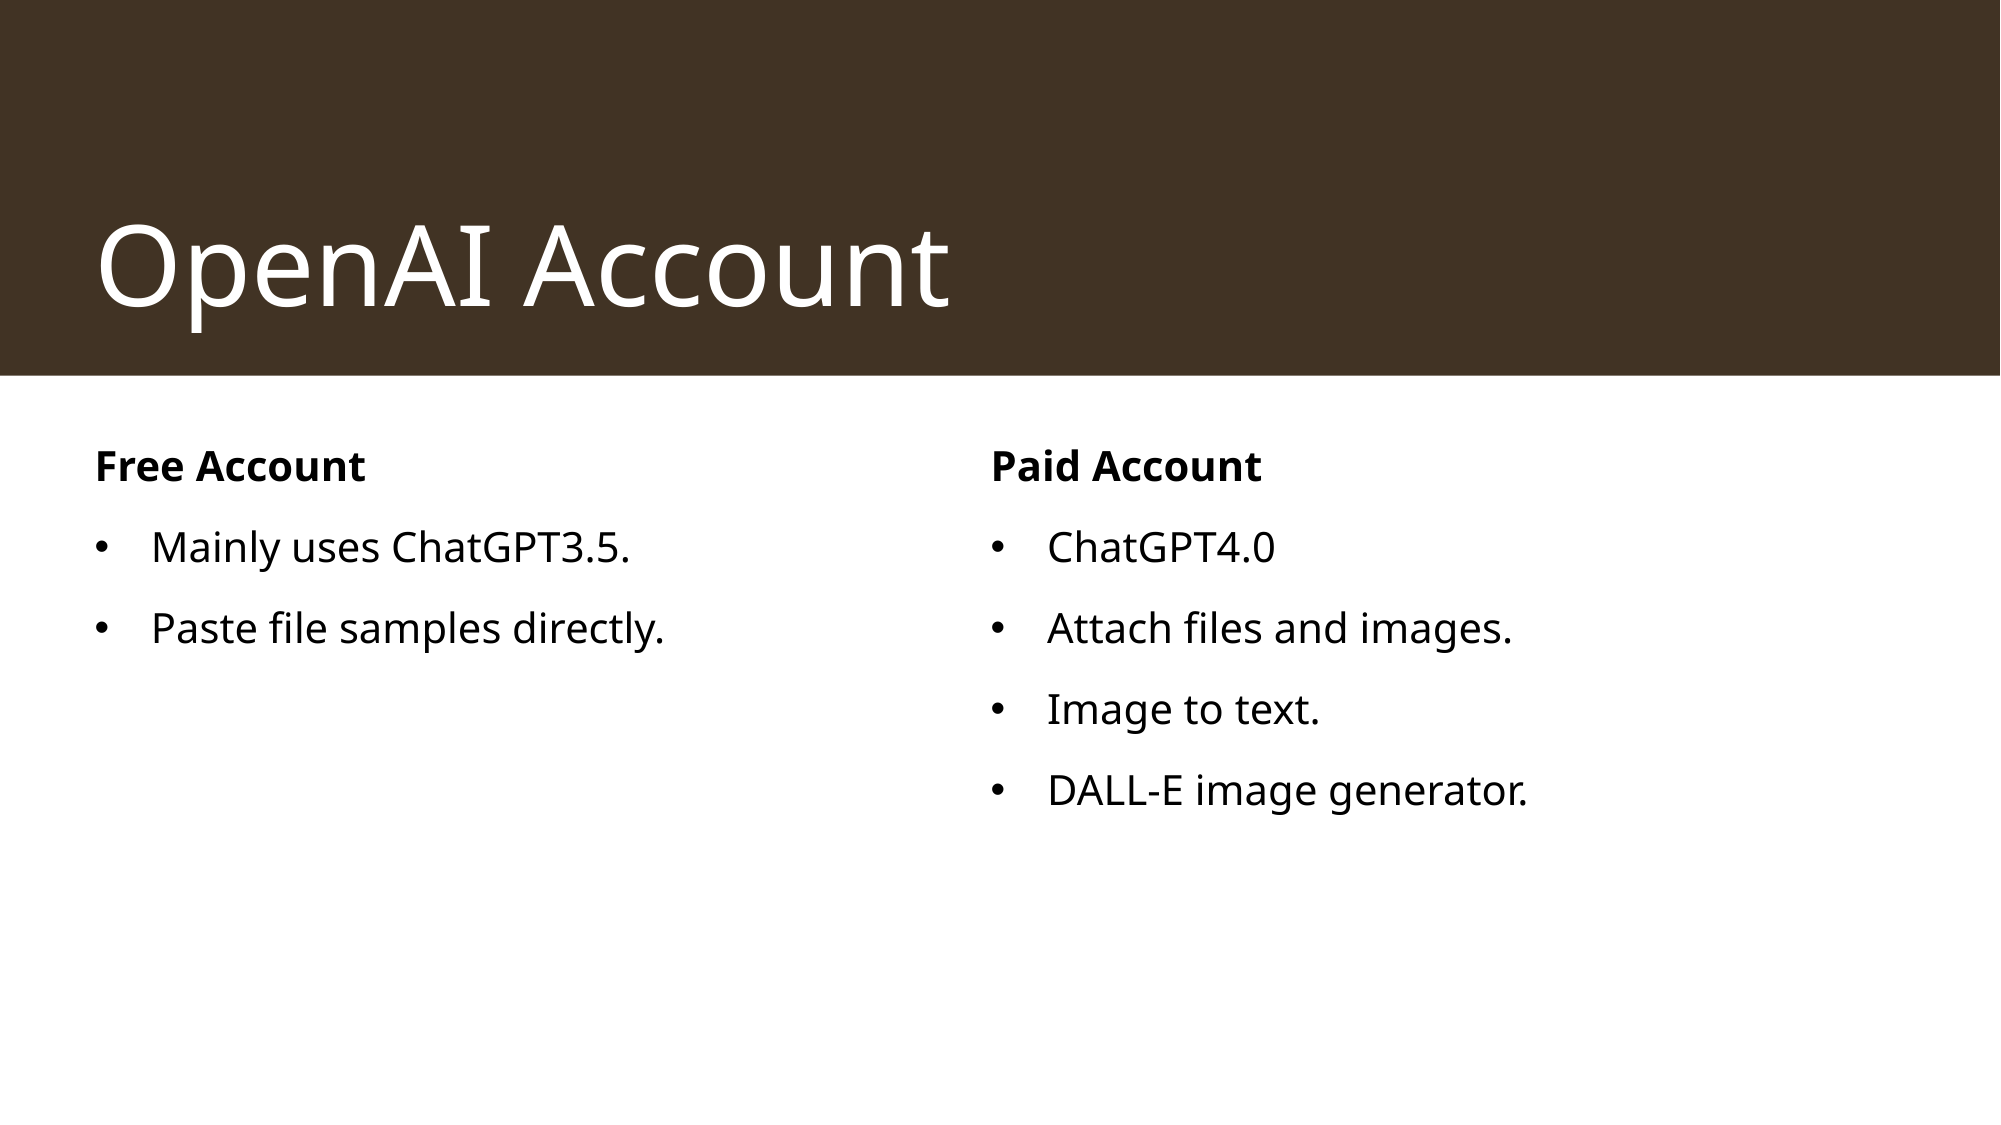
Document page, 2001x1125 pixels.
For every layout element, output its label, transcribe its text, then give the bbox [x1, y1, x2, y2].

title OpenAI Account [79, 59, 1863, 337]
text_box Paid Account ChatGPT4.0 Attach files and images. Image to text. DALL-E image generator. [975, 422, 1863, 1014]
list Free Account Mainly uses ChatGPT3.5. Paste file samples directly. [79, 422, 866, 1014]
